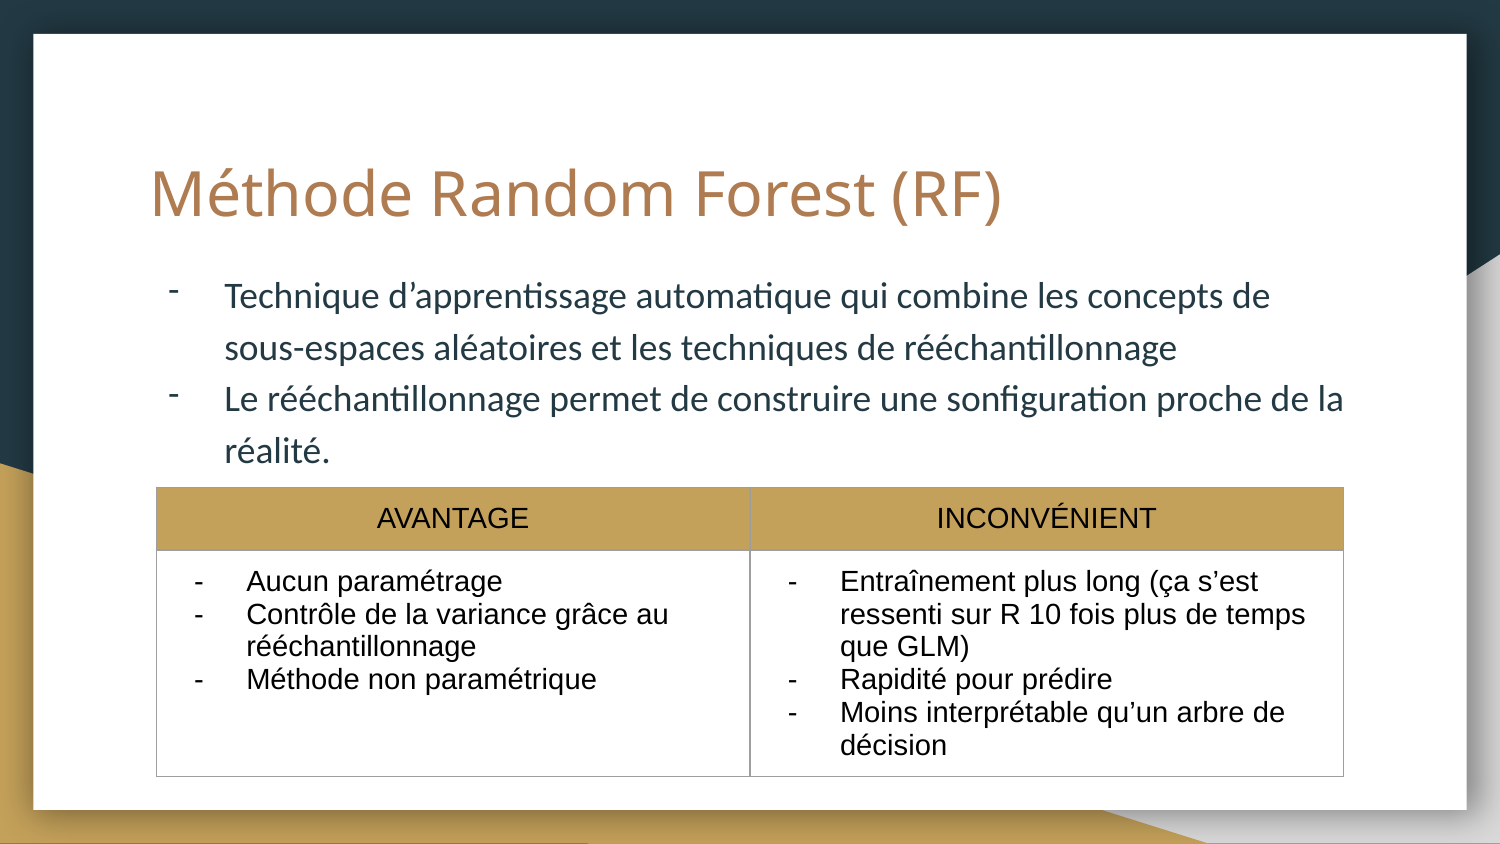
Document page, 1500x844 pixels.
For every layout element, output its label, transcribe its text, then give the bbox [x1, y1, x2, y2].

list Technique d’apprentissage automatique qui combine les concepts de sous-espaces aléatoires et les techniques de rééchantillonnage Le rééchantillonnage permet de construire une sonfiguration proche de la réalité. [134, 249, 1366, 729]
title Méthode Random Forest (RF) [134, 138, 1366, 249]
table_cell Aucun paramétrage Contrôle de la variance grâce au rééchantillonnage Méthode non paramétrique [157, 551, 749, 776]
table_cell Entraînement plus long (ça s’est ressenti sur R 10 fois plus de temps que GLM) Rapidité pour prédire Moins interprétable qu’un arbre de décision [751, 551, 1343, 776]
table_header INCONVÉNIENT [751, 488, 1343, 549]
table_header AVANTAGE [157, 488, 749, 549]
